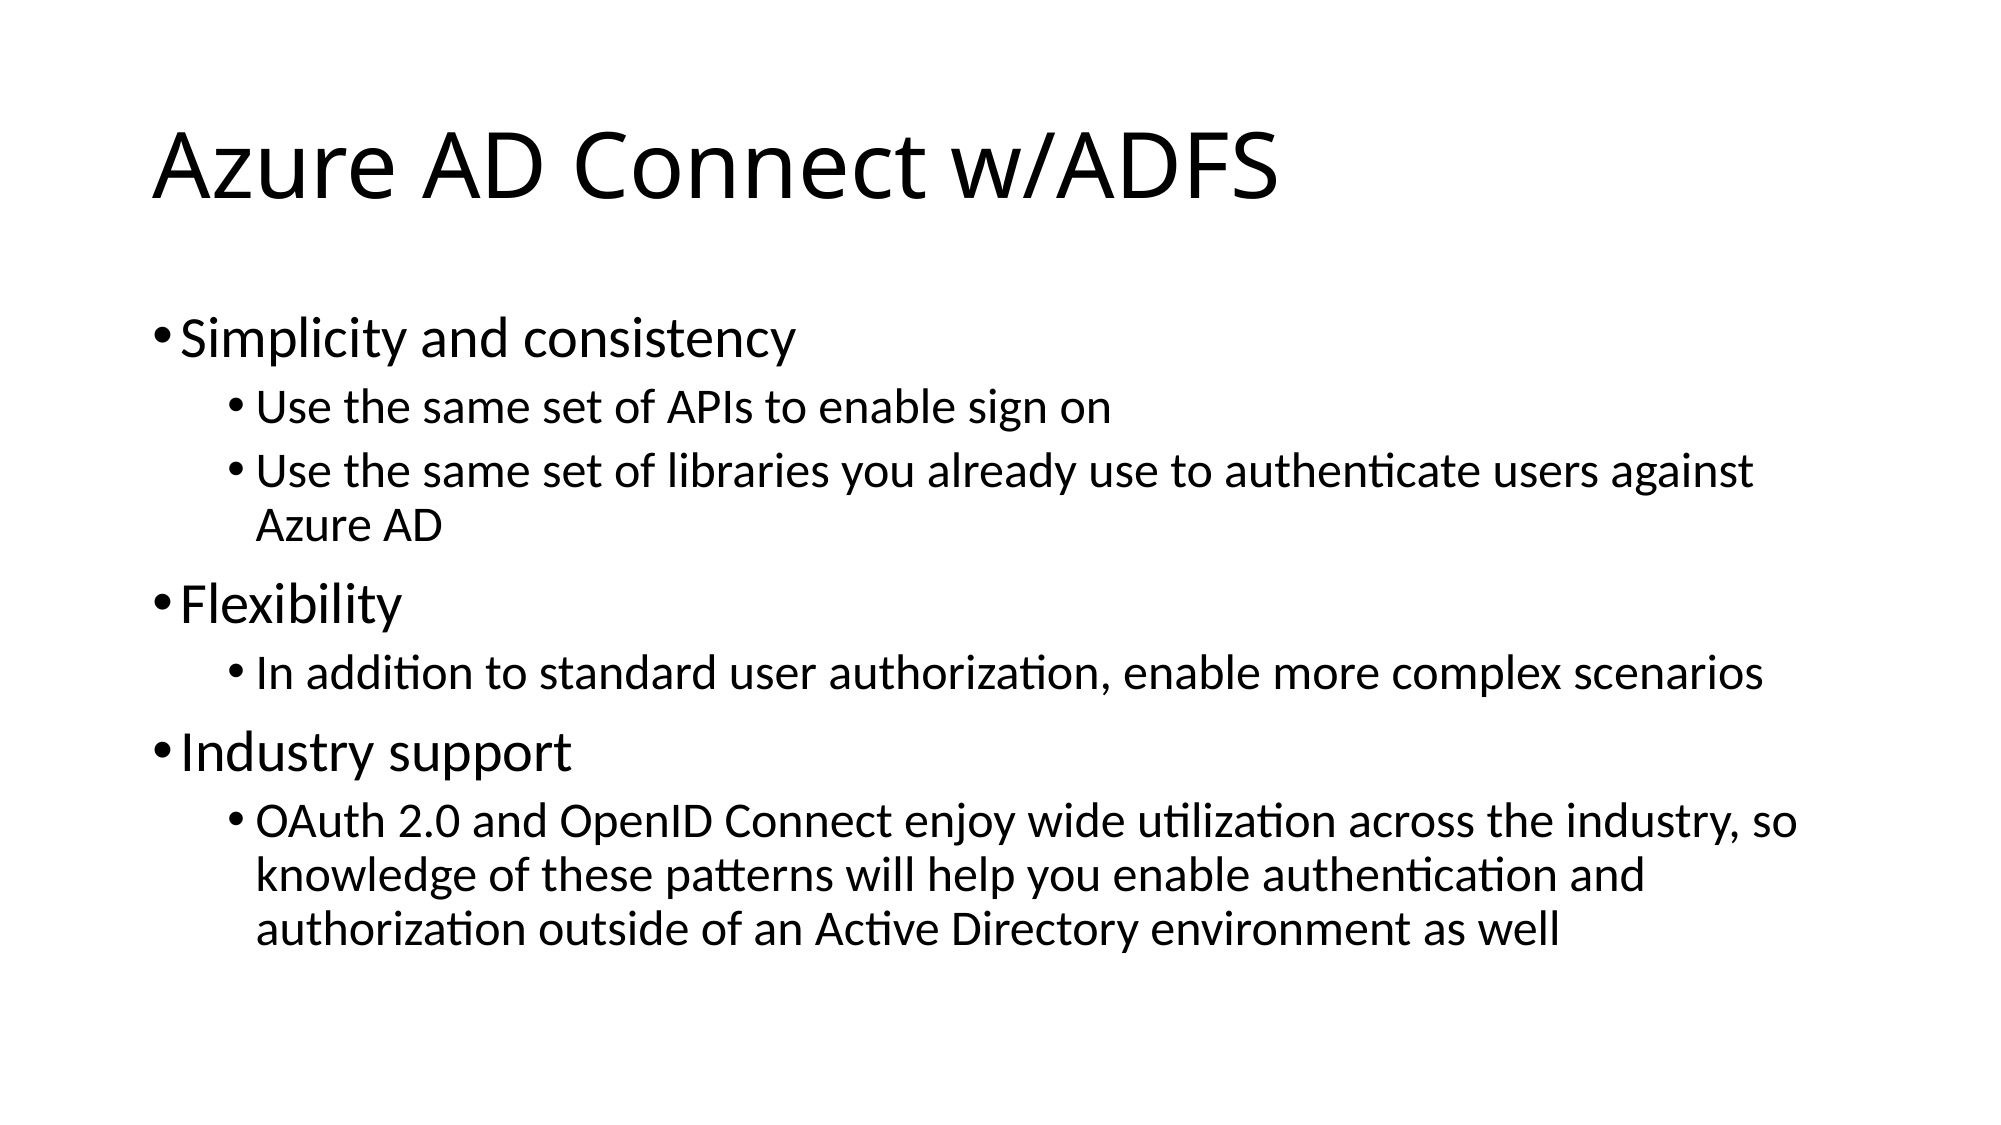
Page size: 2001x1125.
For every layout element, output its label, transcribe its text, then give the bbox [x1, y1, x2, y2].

title Azure AD Connect w/ADFS [137, 59, 1863, 278]
list Simplicity and consistency Use the same set of APIs to enable sign on Use the same set of libraries you already use to authenticate users against Azure AD Flexibility In addition to standard user authorization, enable more complex scenarios Industry support OAuth 2.0 and OpenID Connect enjoy wide utilization across the industry, so knowledge of these patterns will help you enable authentication and authorization outside of an Active Directory environment as well [137, 299, 1863, 1014]
